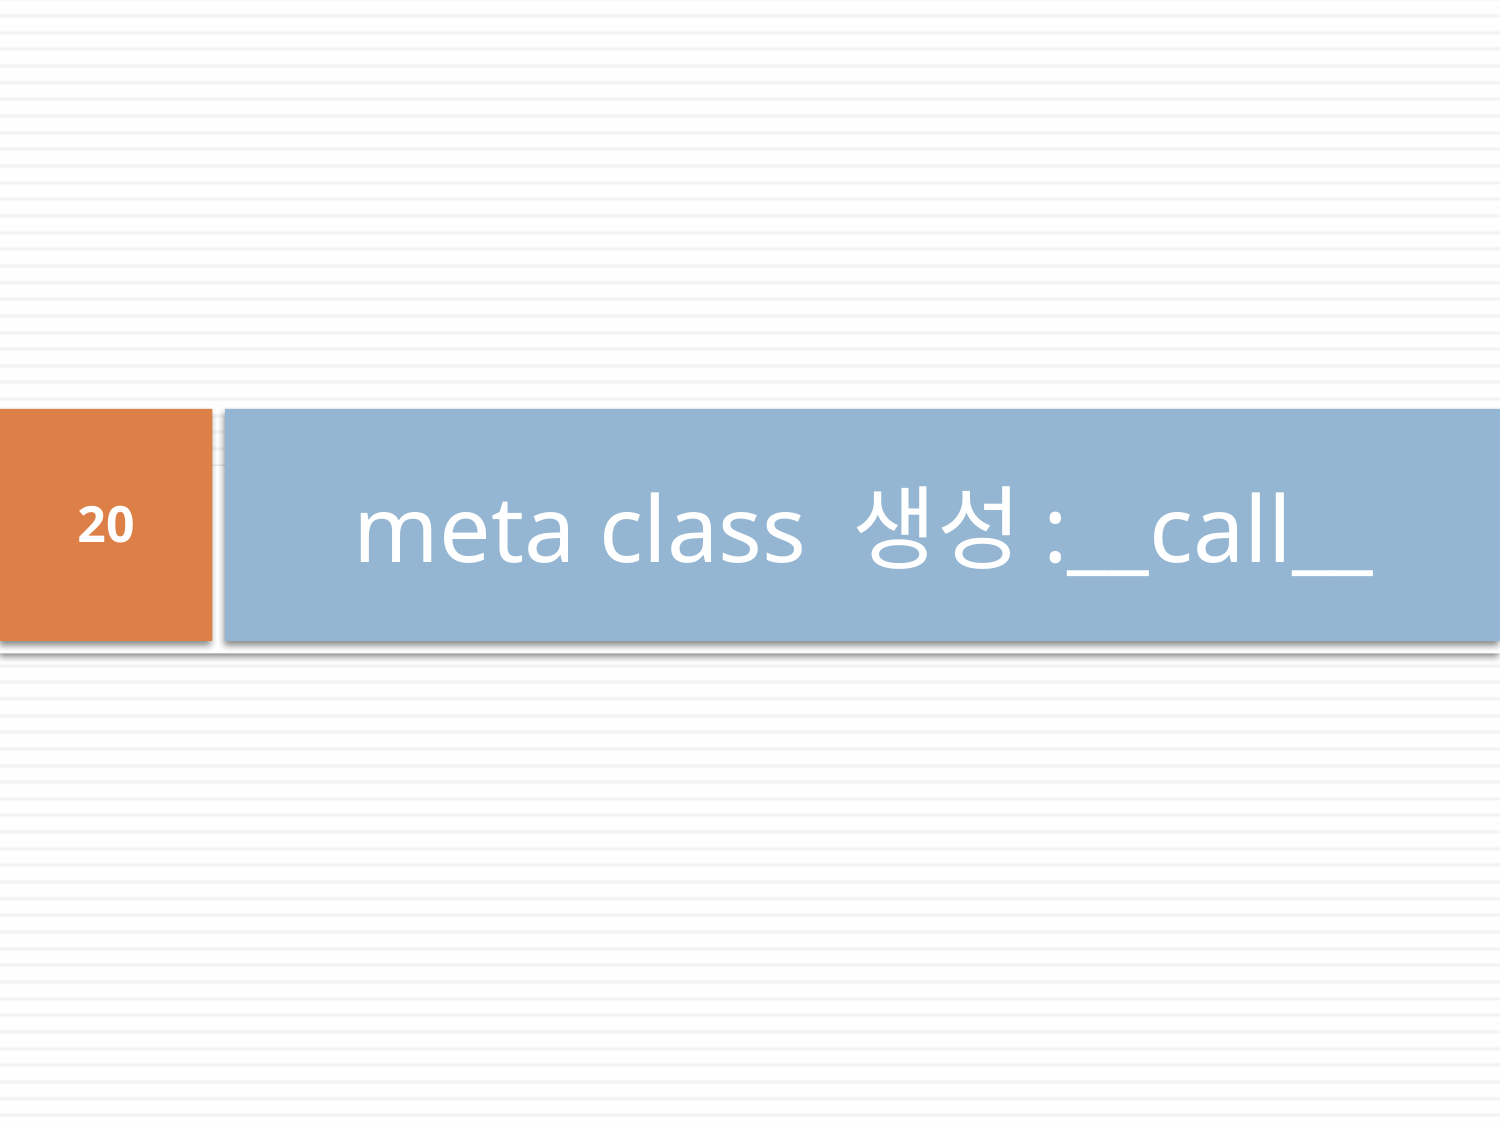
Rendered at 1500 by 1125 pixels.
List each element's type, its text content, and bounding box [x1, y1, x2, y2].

slide_number 20 [0, 469, 213, 585]
title meta class 생성:__call__ [238, 444, 1489, 607]
